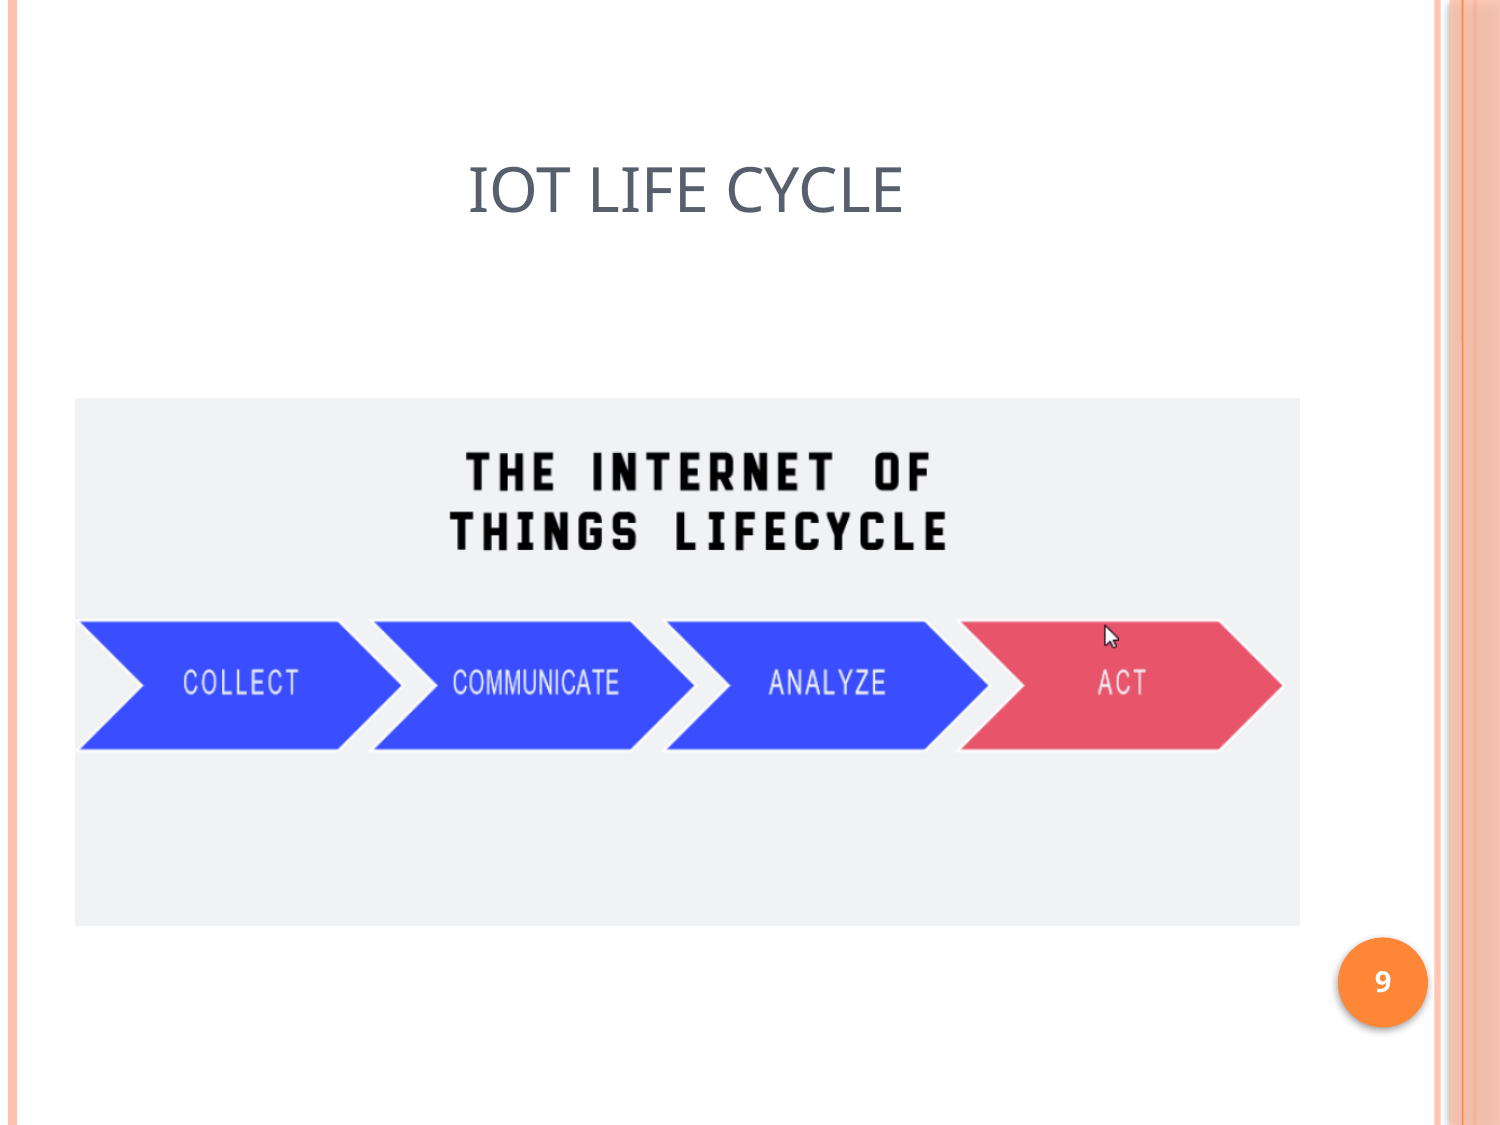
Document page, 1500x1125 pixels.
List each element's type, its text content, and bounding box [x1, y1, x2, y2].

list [74, 398, 1301, 927]
slide_number 9 [1333, 940, 1434, 1027]
title IOT Life Cycle [75, 45, 1300, 233]
